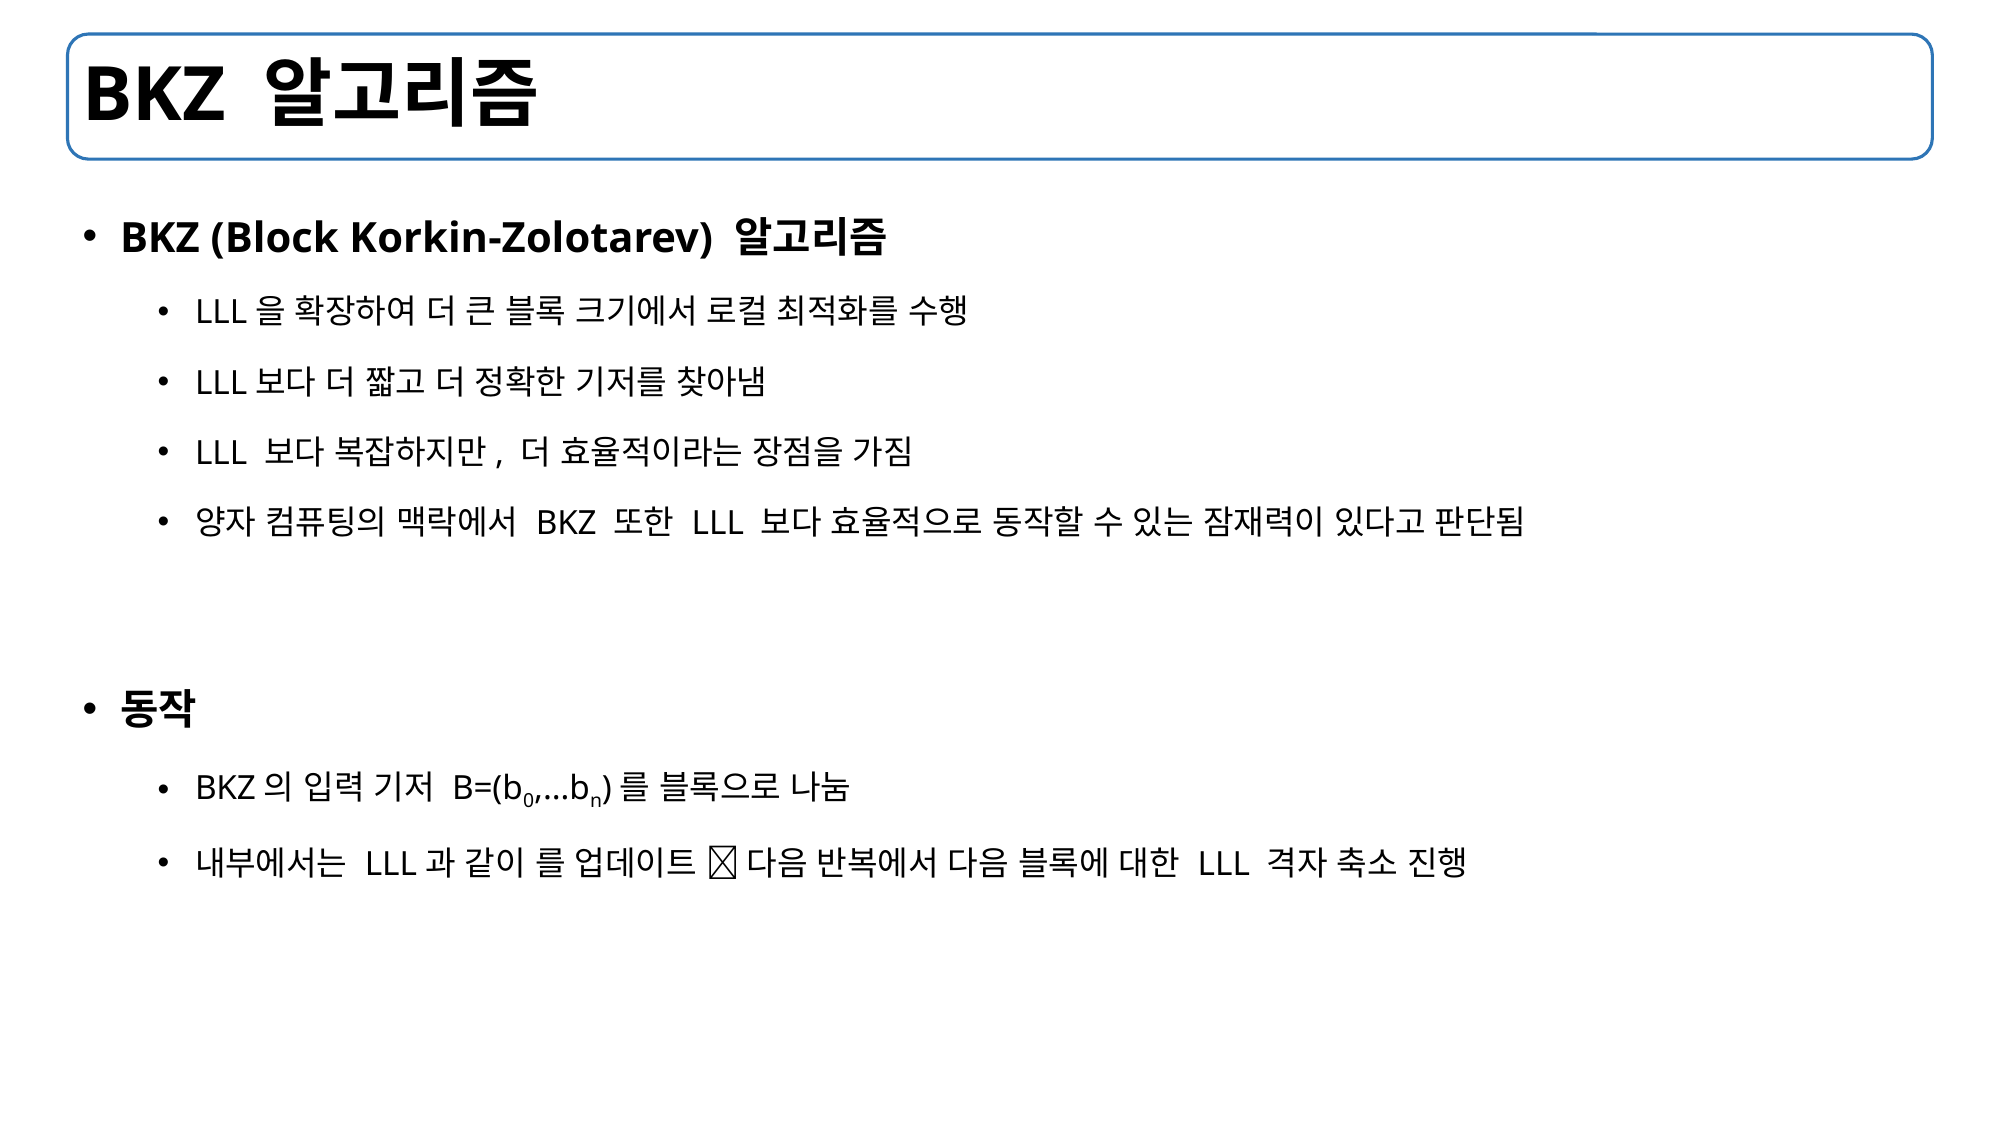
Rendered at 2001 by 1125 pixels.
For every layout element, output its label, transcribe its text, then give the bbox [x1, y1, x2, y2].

title BKZ 알고리즘 [67, 34, 1933, 160]
